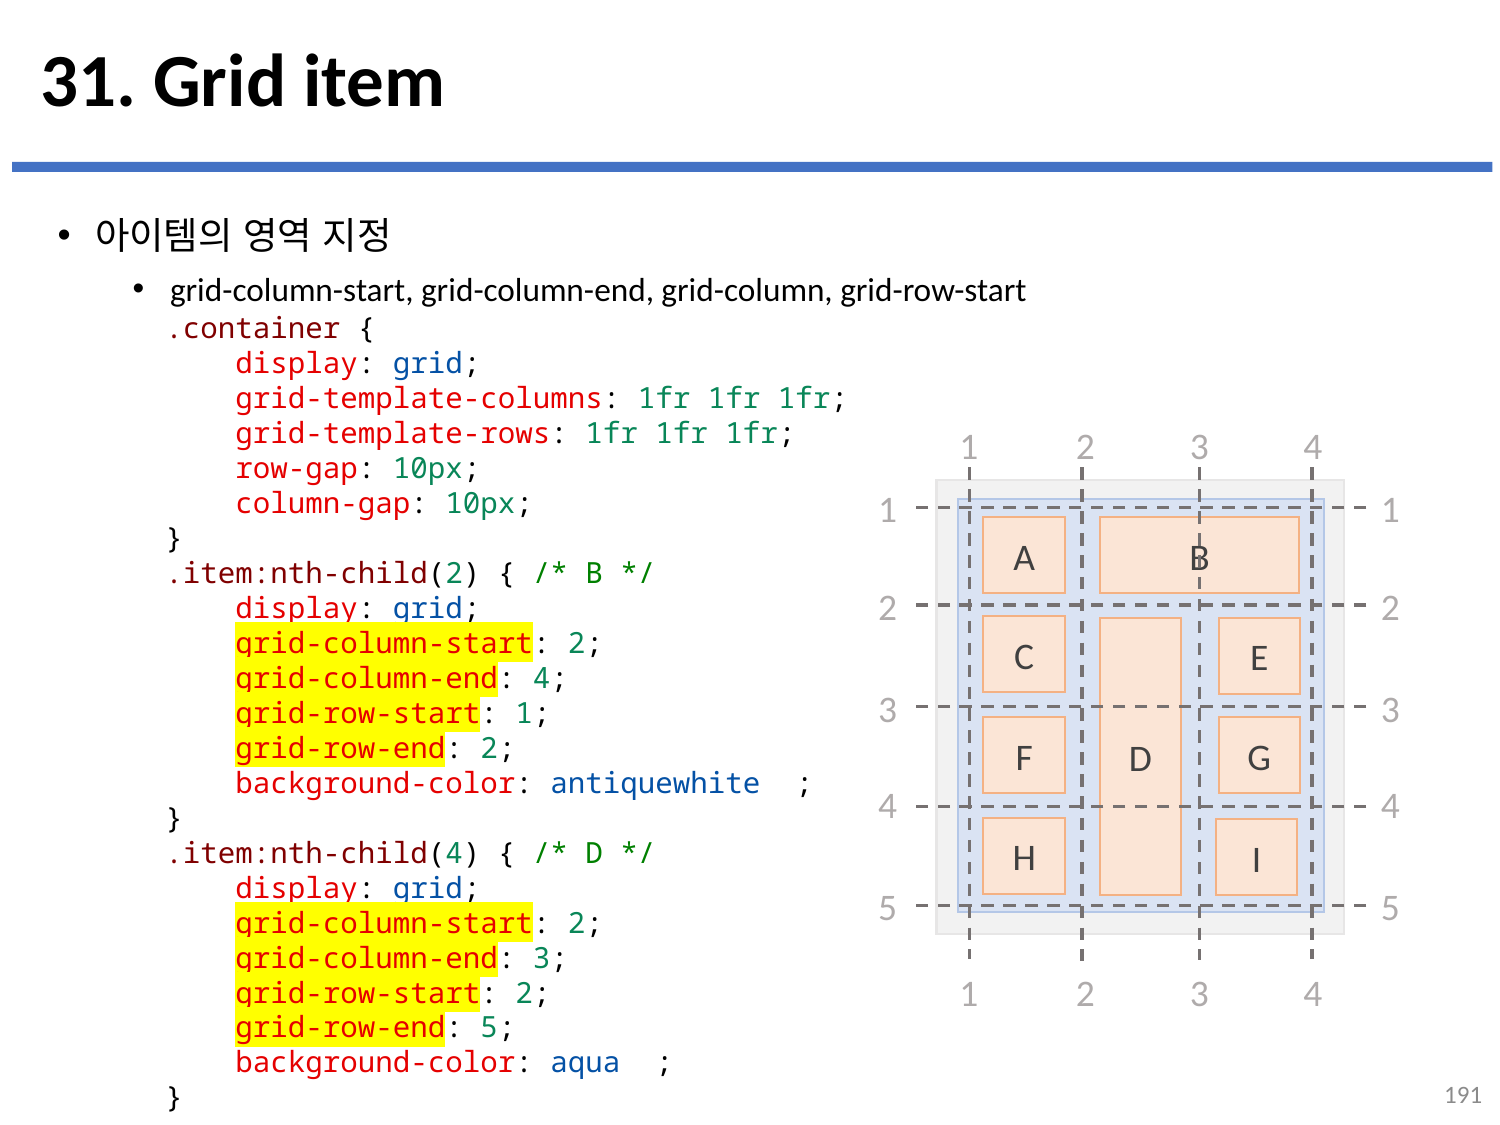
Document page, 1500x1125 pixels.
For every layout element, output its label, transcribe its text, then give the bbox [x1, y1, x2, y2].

text_box 4 [1288, 414, 1339, 467]
text_box 2 [1061, 414, 1111, 467]
text_box 5 [1367, 875, 1416, 936]
text_box 4 [1288, 962, 1339, 1022]
text_box 1 [1367, 477, 1416, 537]
text_box .container { display: grid; grid-template-columns: 1fr 1fr 1fr; grid-template-rows: 1fr 1fr 1fr; row-gap: 10px; column-gap: 10px; } .item:nth-child(2) { /* B */ display: grid; grid-column-start: 2; grid-column-end: 4; grid-row-start: 1; grid-row-end: 2; background-color: antiquewhite ; } .item:nth-child(4) { /* D */ display: grid; grid-column-start: 2; grid-column-end: 3; grid-row-start: 2; grid-row-end: 5; background-color: aqua ; } [150, 302, 1032, 1122]
text_box 4 [1367, 773, 1416, 834]
text_box 3 [863, 677, 913, 738]
text_box 5 [863, 875, 913, 936]
list 아이템의 영역 지정 grid-column-start, grid-column-end, grid-column, grid-row-start [42, 204, 1453, 1104]
text_box 3 [1367, 677, 1416, 738]
text_box 4 [863, 773, 913, 834]
text_box 2 [863, 575, 913, 635]
text_box 1 [944, 414, 995, 467]
text_box 1 [944, 962, 995, 1022]
text_box 2 [1061, 962, 1111, 1022]
text_box 2 [1367, 575, 1416, 635]
slide_number 191 [1159, 1063, 1498, 1124]
text_box 1 [863, 477, 913, 537]
text_box 3 [1174, 962, 1225, 1022]
text_box 3 [1174, 414, 1225, 467]
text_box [914, 467, 1367, 962]
title 31. Grid item [25, 32, 1475, 132]
